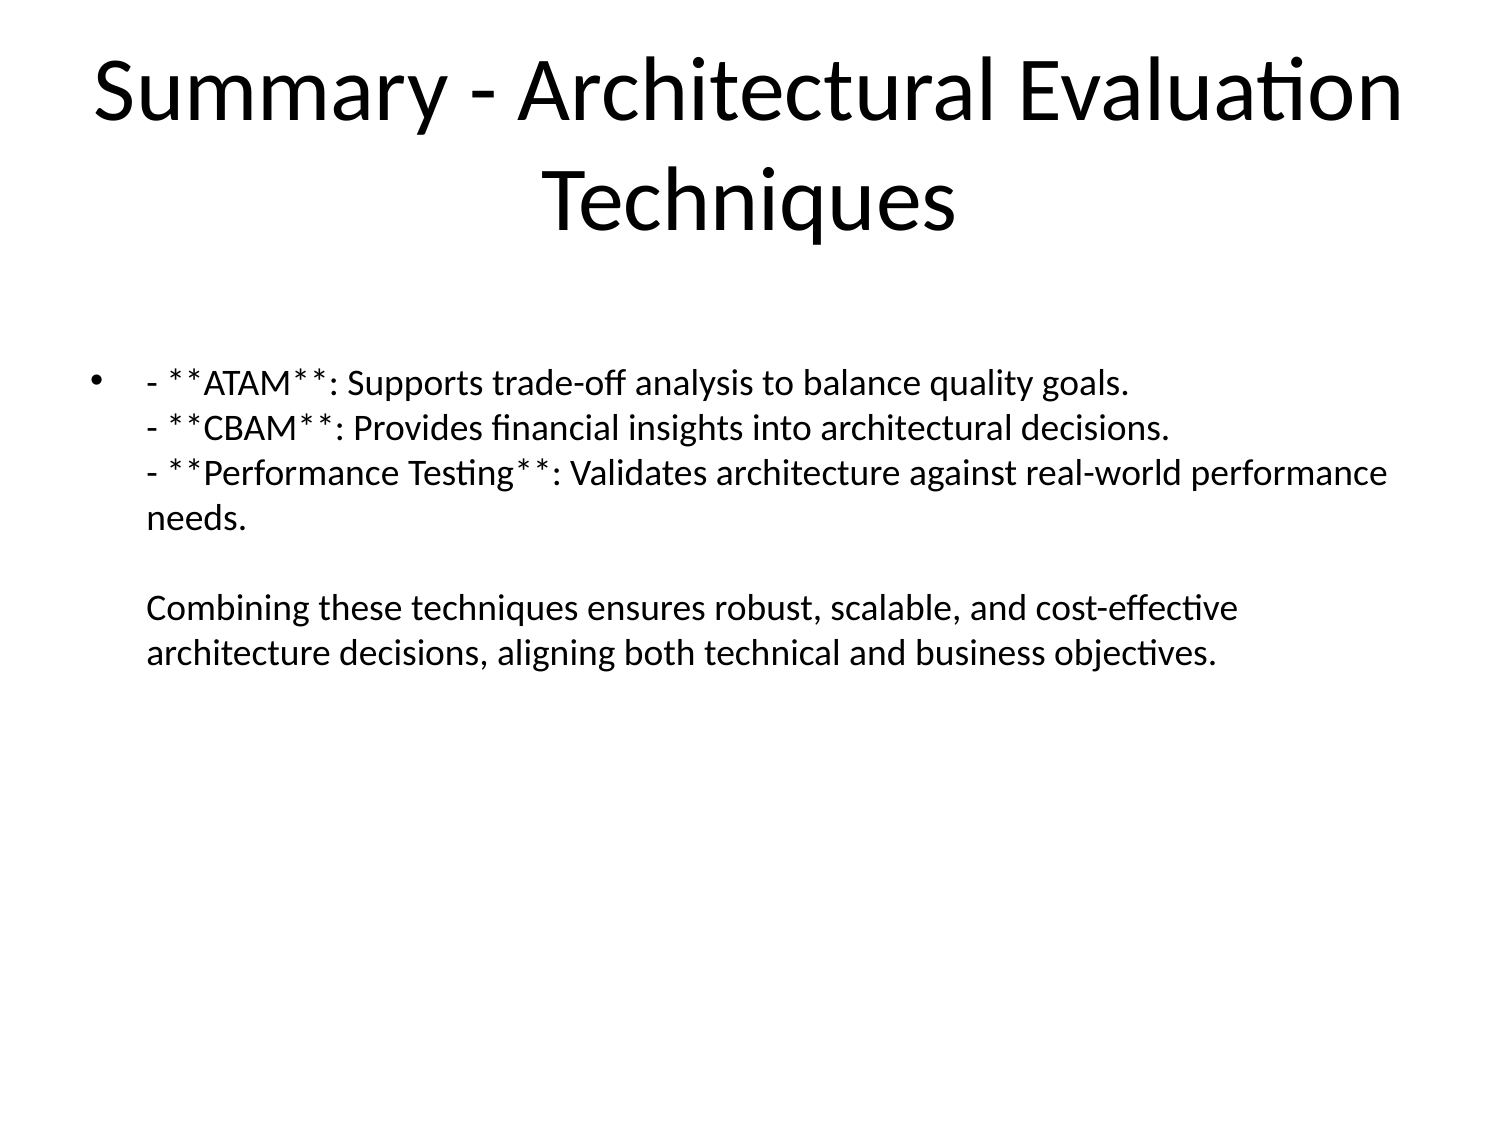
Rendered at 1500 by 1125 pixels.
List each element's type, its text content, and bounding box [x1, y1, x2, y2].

title Summary - Architectural Evaluation Techniques [75, 45, 1425, 233]
list - **ATAM**: Supports trade-off analysis to balance quality goals. - **CBAM**: Provides financial insights into architectural decisions. - **Performance Testing**: Validates architecture against real-world performance needs. Combining these techniques ensures robust, scalable, and cost-effective architecture decisions, aligning both technical and business objectives. [75, 262, 1425, 1005]
